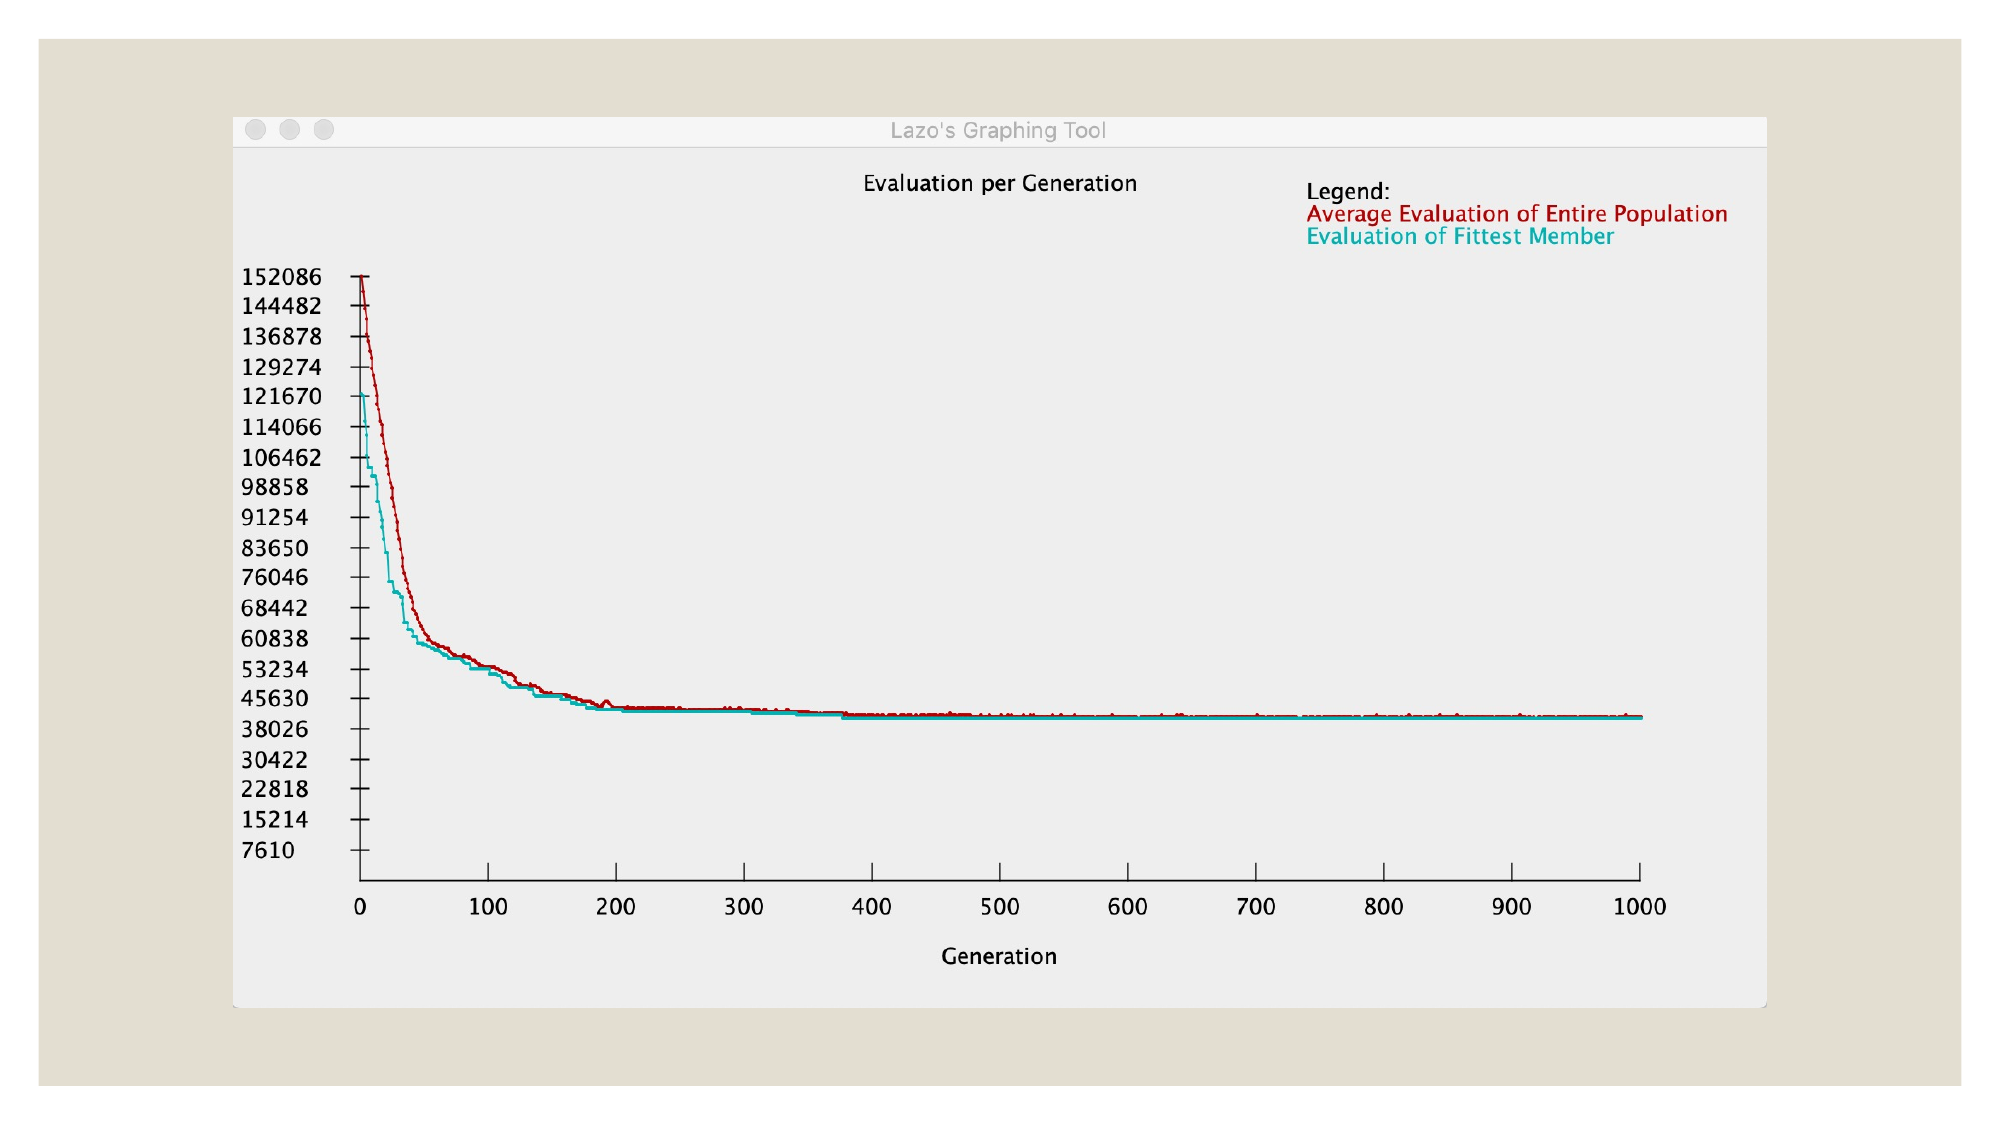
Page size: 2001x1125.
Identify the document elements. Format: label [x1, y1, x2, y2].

picture [233, 117, 1767, 1008]
